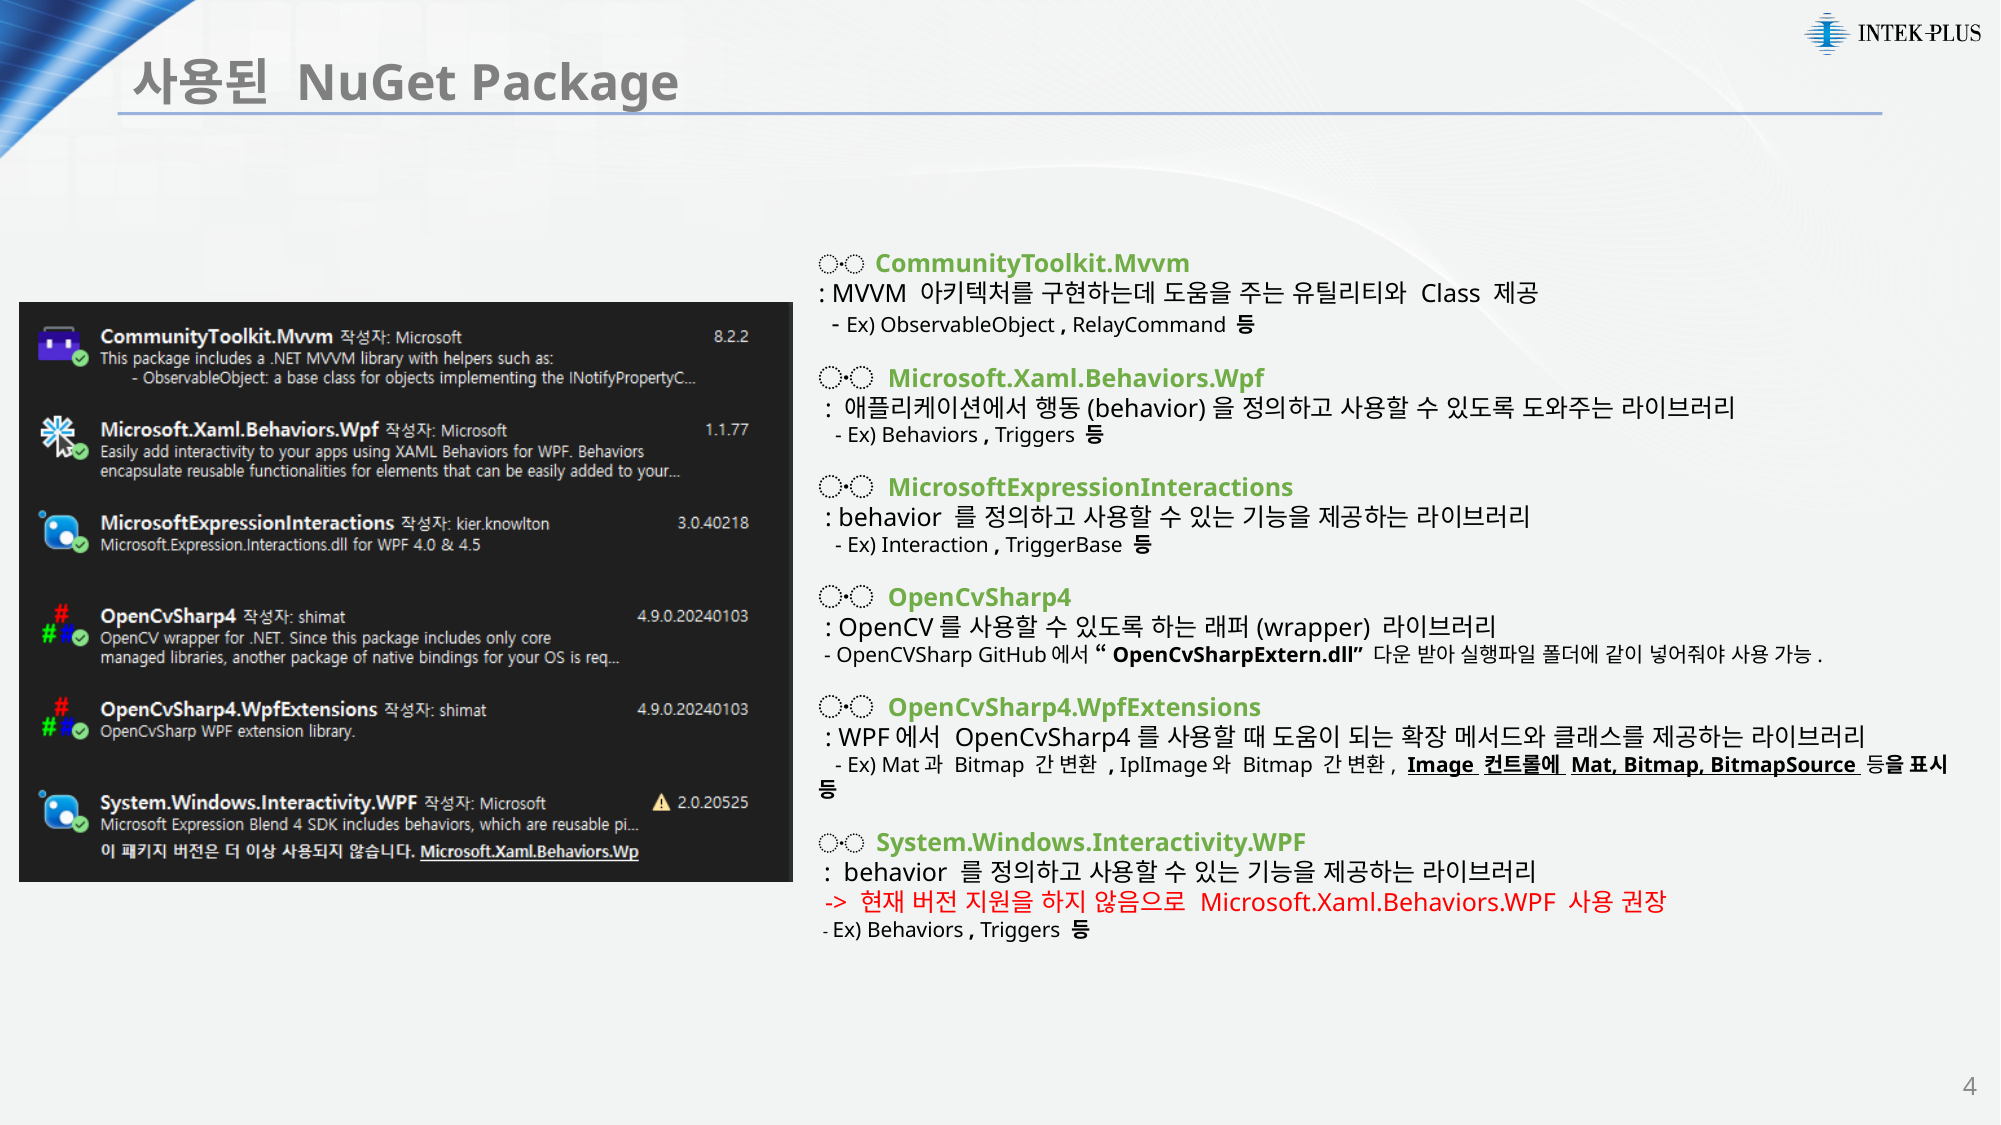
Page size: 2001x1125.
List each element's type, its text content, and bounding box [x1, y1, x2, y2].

title 사용된 NuGet Package [117, 46, 1883, 114]
slide_number 4 [1602, 1057, 1993, 1118]
picture [0, 0, 2001, 1125]
text_box 〮 CommunityToolkit.Mvvm : MVVM 아키텍처를 구현하는데 도움을 주는 유틸리티와 Class 제공 - Ex) ObservableObject , RelayCommand 등 〮 Microsoft.Xaml.Behaviors.Wpf : 애플리케이션에서 행동(behavior)을 정의하고 사용할 수 있도록 도와주는 라이브러리 - Ex) Behaviors , Triggers 등 〮 MicrosoftExpressionInteractions : behavior 를 정의하고 사용할 수 있는 기능을 제공하는 라이브러리 - Ex) Interaction , TriggerBase 등 〮 OpenCvSharp4 : OpenCV를 사용할 수 있도록 하는 래퍼(wrapper) 라이브러리 - OpenCVSharp GitHub에서 “OpenCvSharpExtern.dll” 다운 받아 실행파일 폴더에 같이 넣어줘야 사용 가능. 〮 OpenCvSharp4.WpfExtensions : WPF에서 OpenCvSharp4를 사용할 때 도움이 되는 확장 메서드와 클래스를 제공하는 라이브러리 - Ex) Mat과 Bitmap 간 변환 , IplImage와 Bitmap 간 변환, Image 컨트롤에 Mat, Bitmap, BitmapSource 등을 표시 등 〮 System.Windows.Interactivity.WPF : behavior 를 정의하고 사용할 수 있는 기능을 제공하는 라이브러리 -> 현재 버전 지원을 하지 않음으로 Microsoft.Xaml.Behaviors.WPF 사용 권장 - Ex) Behaviors , Triggers 등 [803, 239, 1981, 949]
